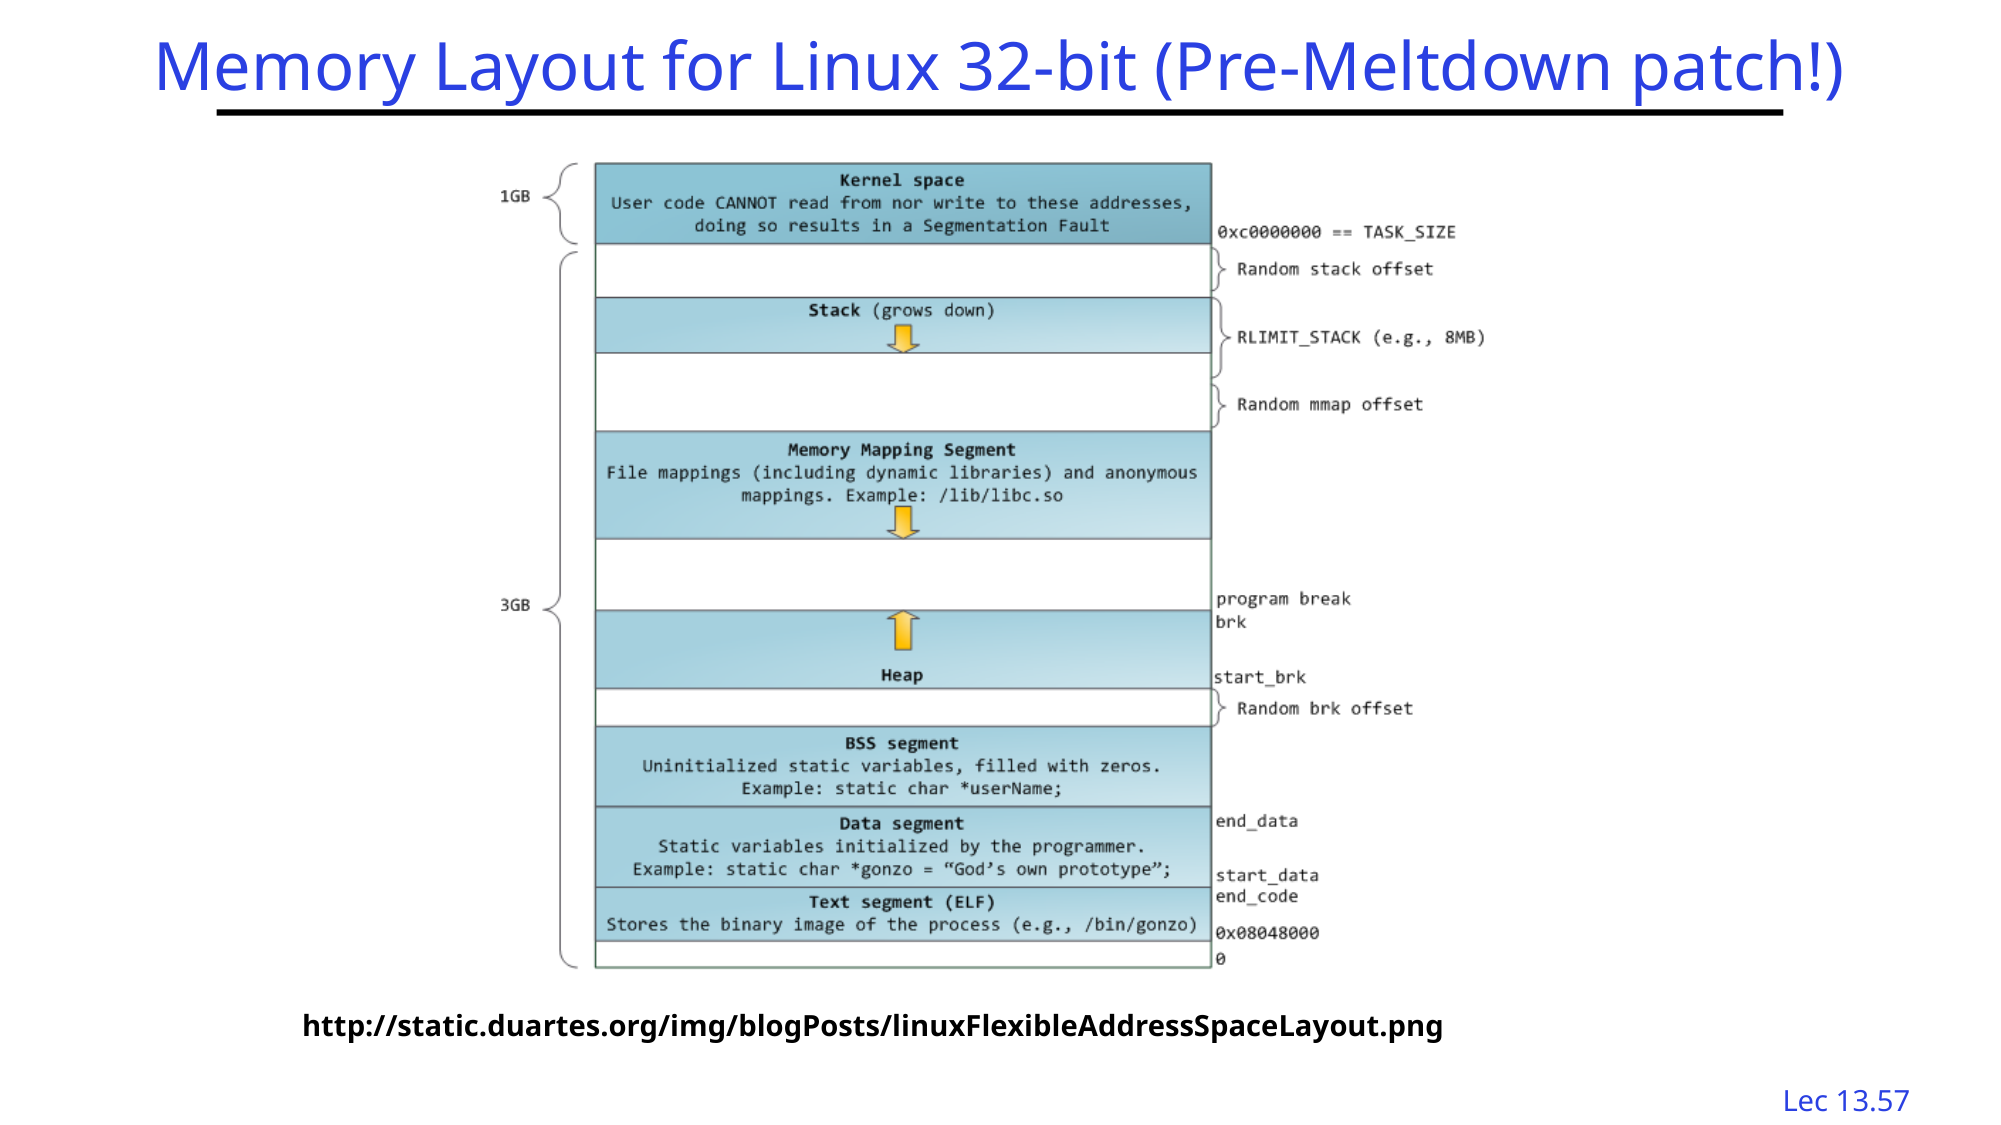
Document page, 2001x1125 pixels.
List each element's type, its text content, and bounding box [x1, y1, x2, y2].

title Memory Layout for Linux 32-bit (Pre-Meltdown patch!) [62, 24, 1938, 113]
text_box http://static.duartes.org/img/blogPosts/linuxFlexibleAddressSpaceLayout.png [287, 999, 1625, 1050]
picture [499, 162, 1488, 972]
